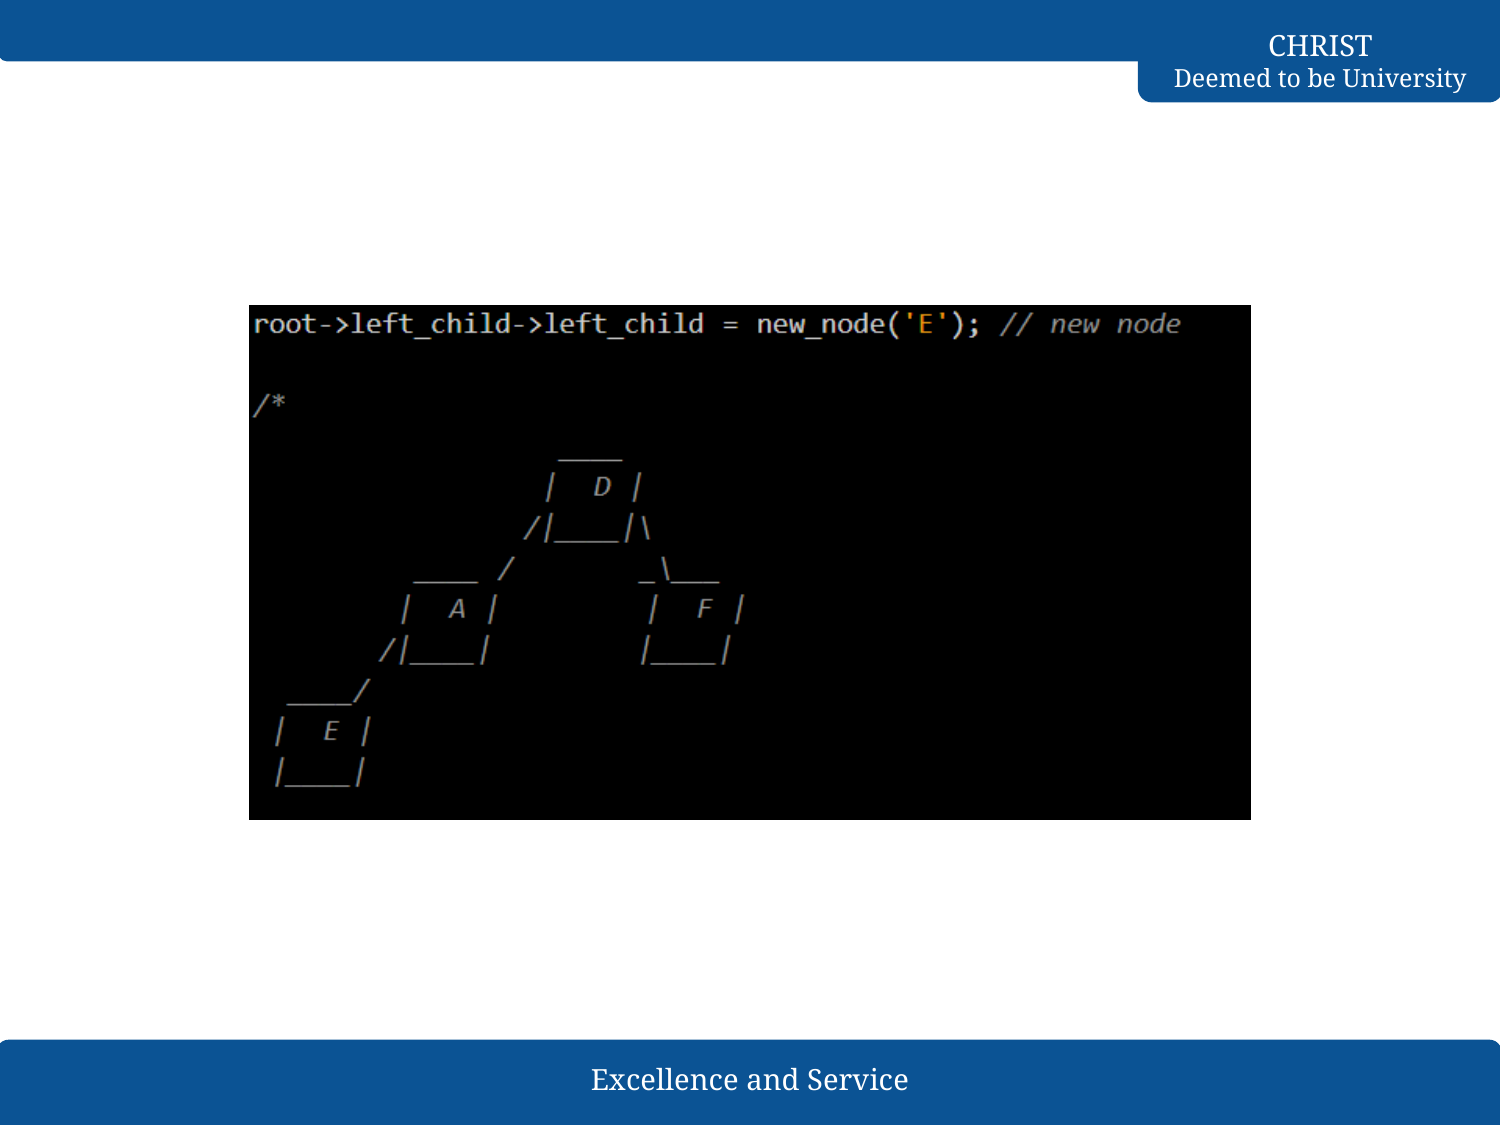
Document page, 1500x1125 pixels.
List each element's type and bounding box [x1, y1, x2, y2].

picture [248, 305, 1251, 820]
